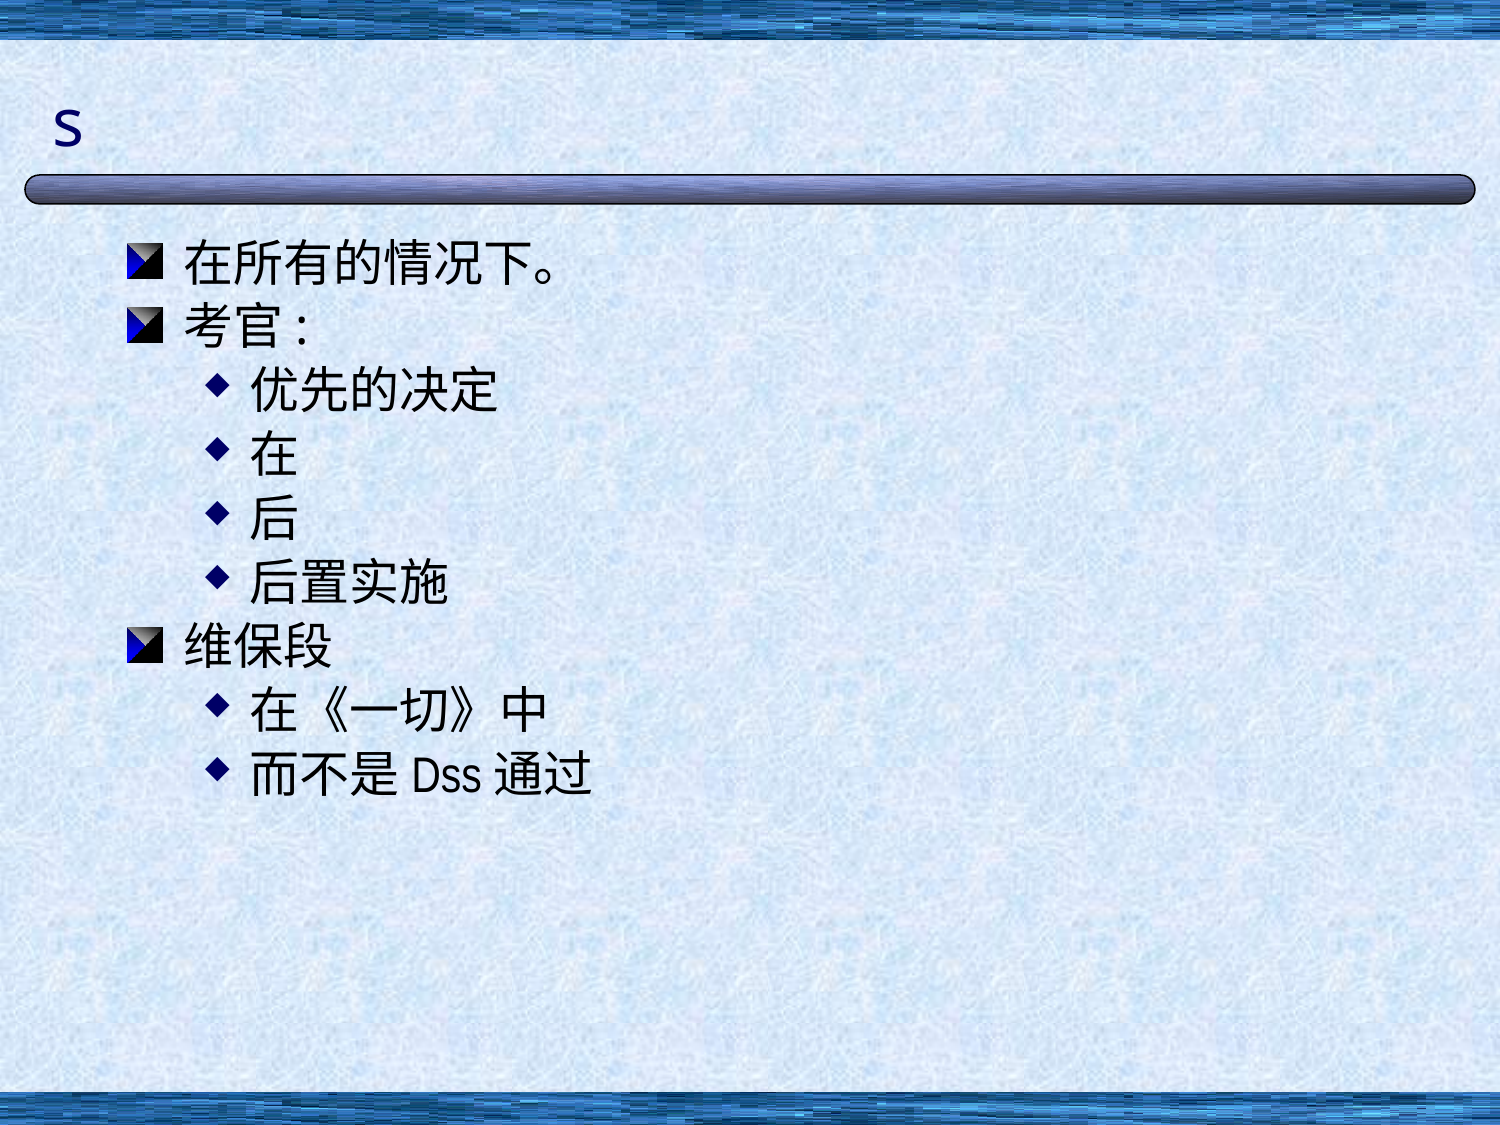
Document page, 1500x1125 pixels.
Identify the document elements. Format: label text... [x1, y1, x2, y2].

title s [37, 79, 1450, 167]
picture [0, 0, 1500, 1125]
list 在所有的情况下。 考官: 优先的决定 在 后 后置实施 维保段 在《一切》中 而不是Dss通过 [112, 223, 1438, 1063]
